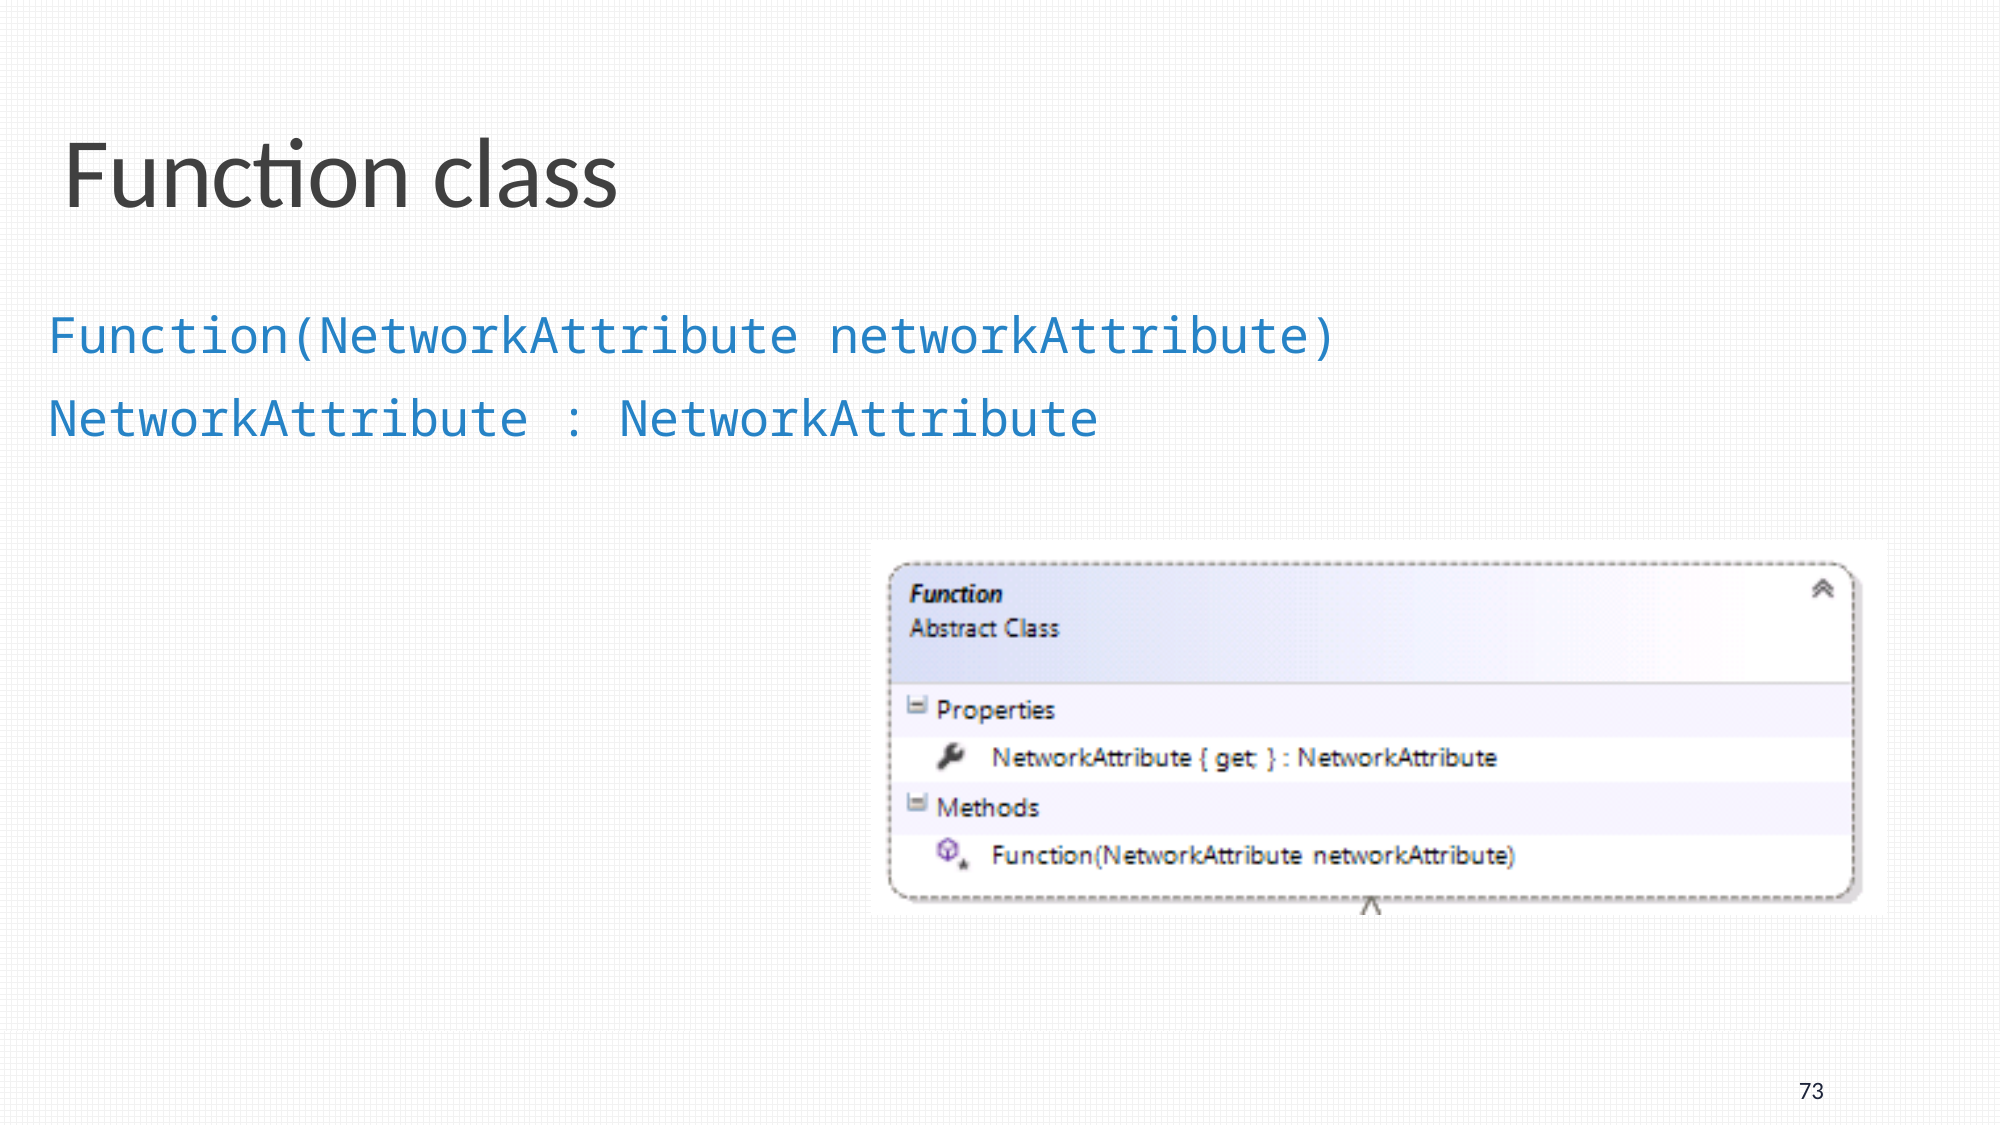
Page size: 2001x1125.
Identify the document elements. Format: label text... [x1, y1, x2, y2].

picture [871, 540, 1888, 915]
title Function class [48, 47, 1952, 236]
slide_number 73 [1624, 1059, 1840, 1120]
list Function(NetworkAttribute networkAttribute) NetworkAttribute : NetworkAttribute [48, 302, 1950, 1051]
